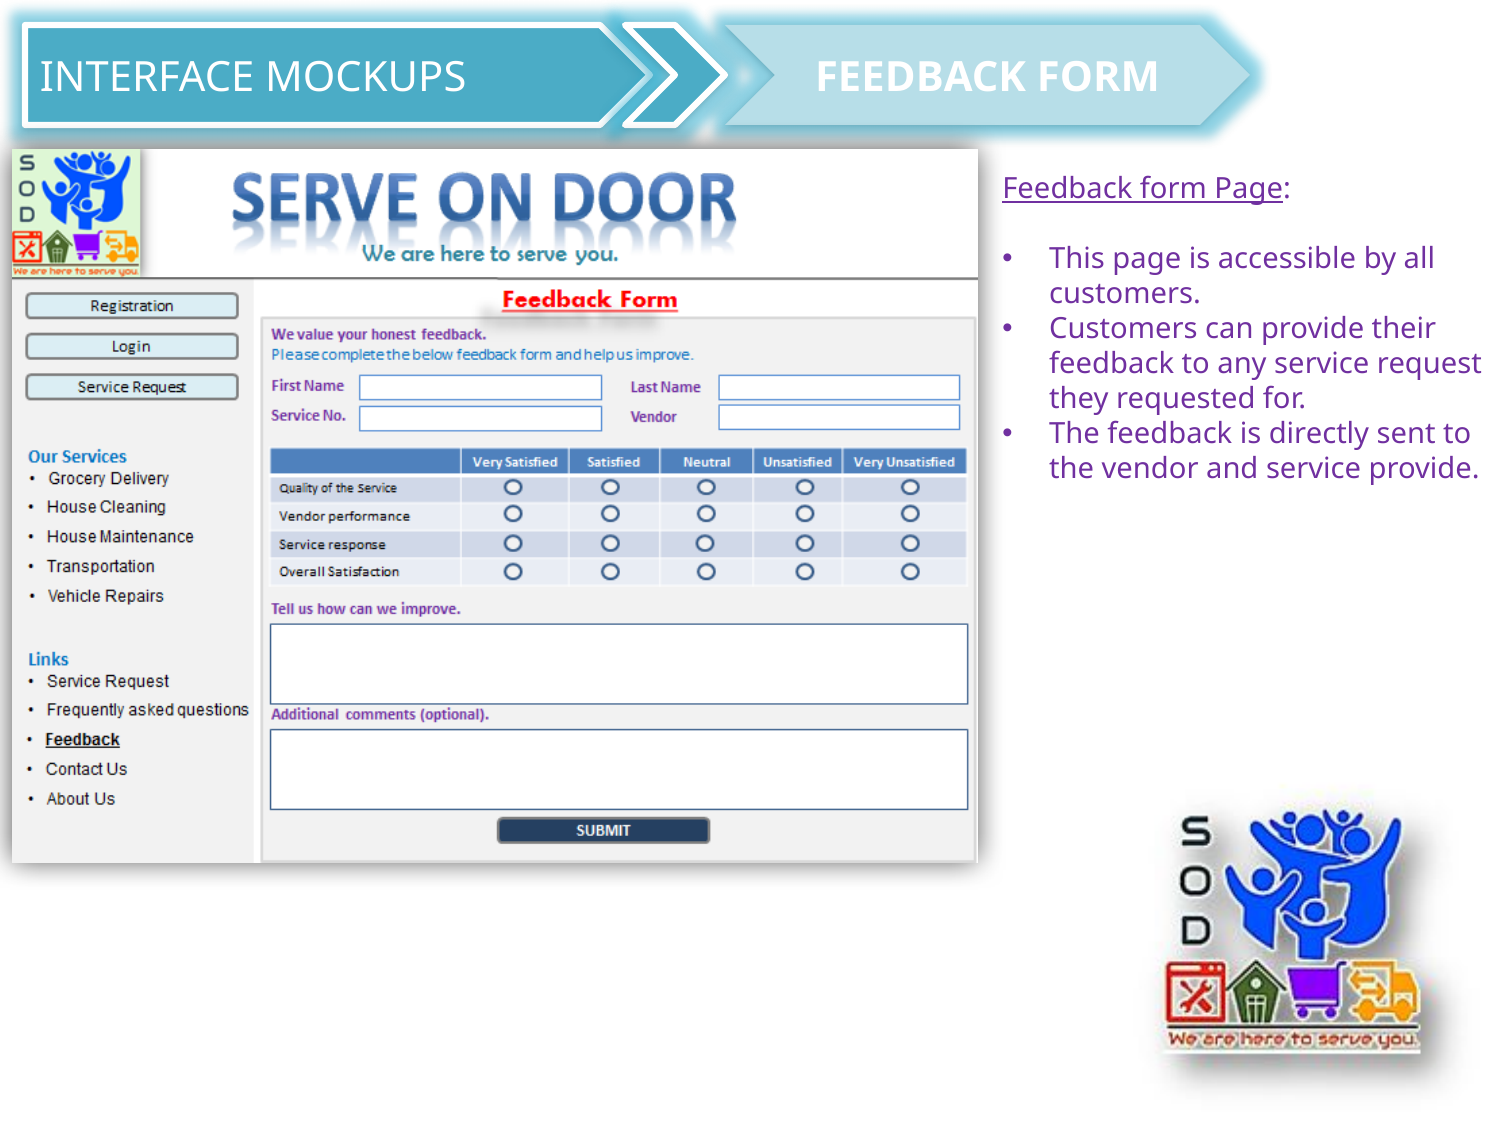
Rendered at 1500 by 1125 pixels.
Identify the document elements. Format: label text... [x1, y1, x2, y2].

text_box [622, 21, 729, 126]
text_box INTERFACE MOCKUPS [21, 21, 636, 127]
text_box FEEDBACK FORM [722, 21, 1254, 129]
text_box Feedback form Page: This page is accessible by all customers. Customers can provide their feedback to any service request they requested for. The feedback is directly sent to the vendor and service provide. [987, 162, 1500, 492]
picture [0, 0, 1500, 1125]
